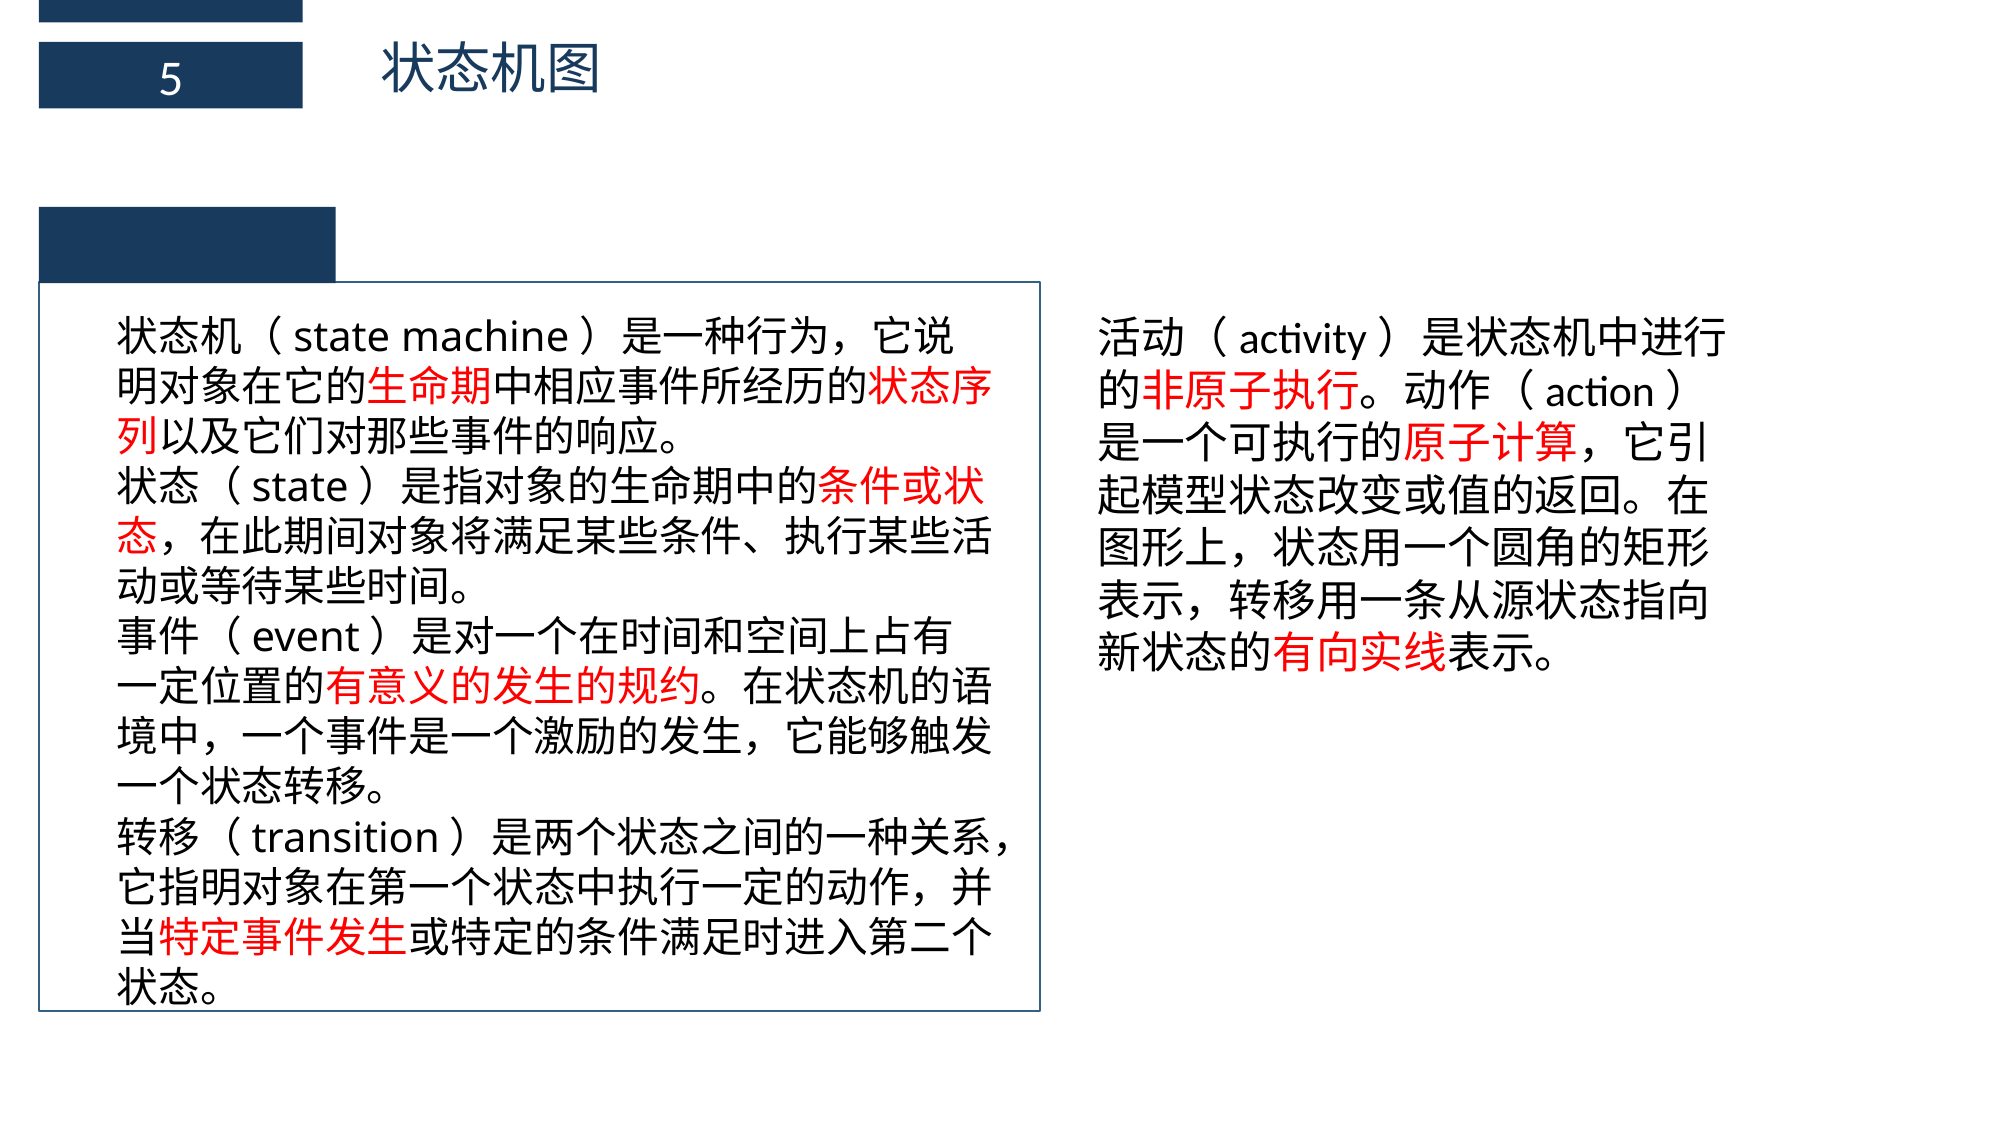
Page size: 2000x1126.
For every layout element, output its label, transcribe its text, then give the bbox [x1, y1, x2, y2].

text_box 5 [37, 40, 305, 111]
text_box 活动（activity）是状态机中进行的非原子执行。动作（action）是一个可执行的原子计算，它引起模型状态改变或值的返回。在图形上，状态用一个圆角的矩形表示，转移用一条从源状态指向新状态的有向实线表示。 [1082, 302, 1768, 685]
text_box 状态机图 [365, 26, 1359, 108]
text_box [38, 206, 1041, 1025]
text_box [366, 22, 1360, 105]
text_box [37, 0, 305, 24]
